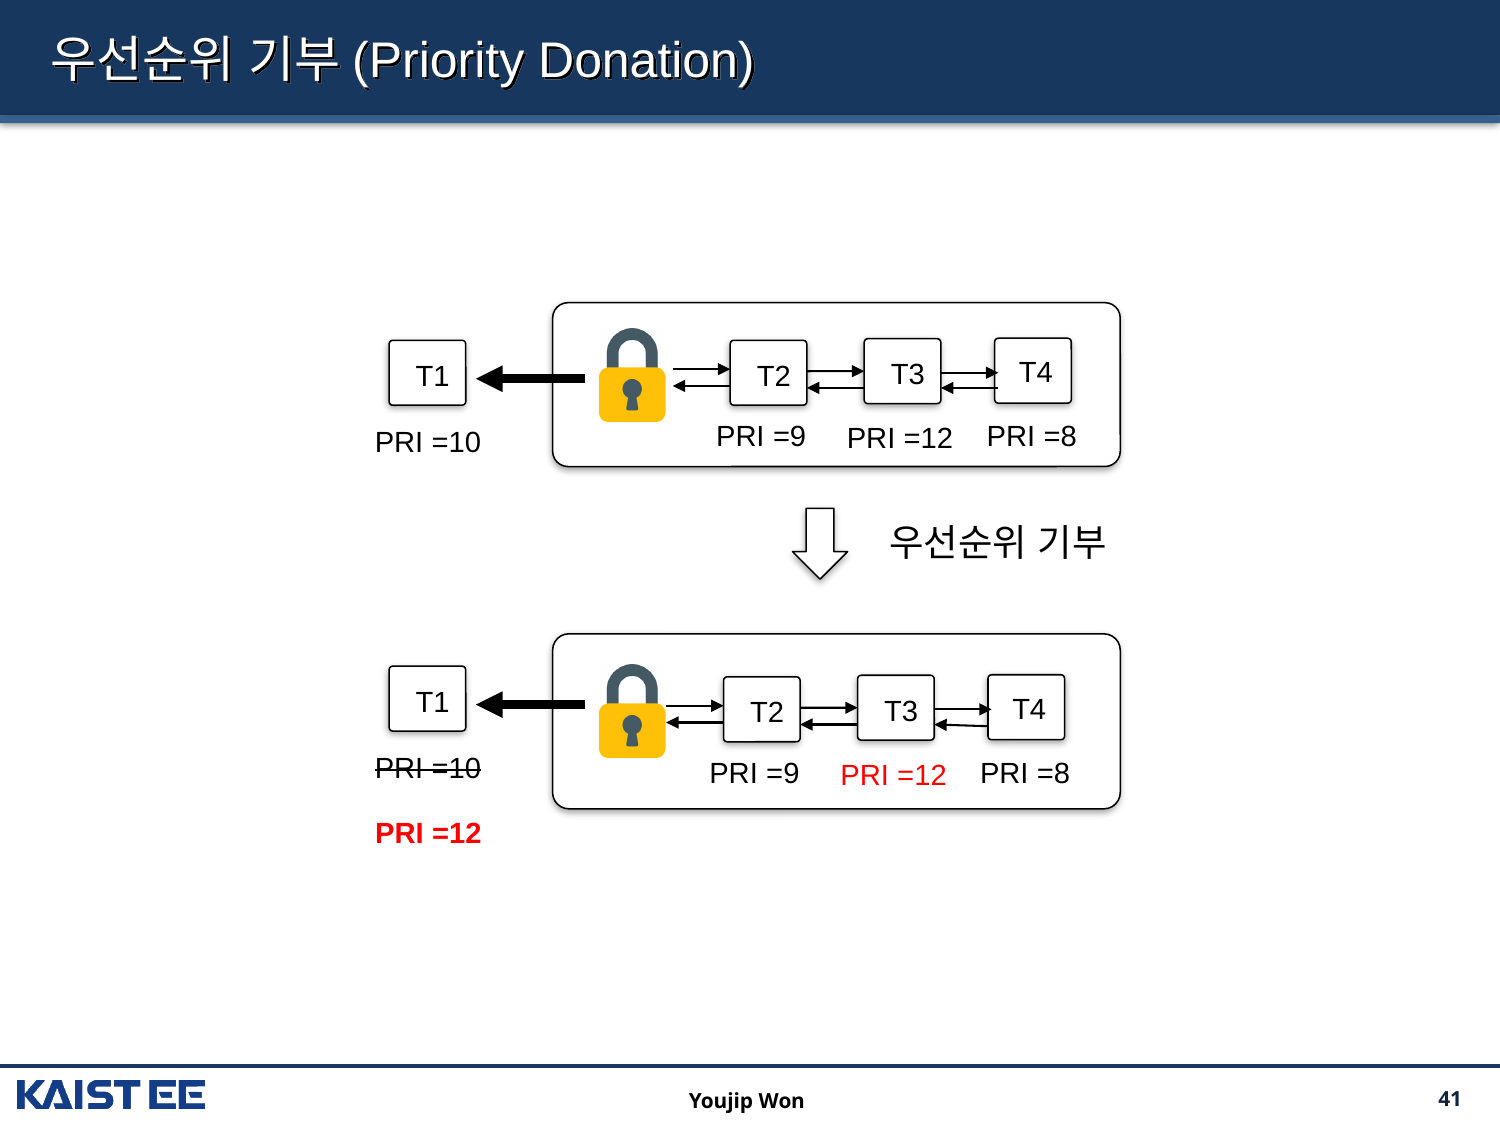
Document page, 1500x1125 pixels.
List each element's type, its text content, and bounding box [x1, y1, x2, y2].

text_box PRI =9 [694, 746, 841, 797]
title 우선순위 기부(Priority Donation) [34, 8, 1477, 106]
text_box PRI =10 [360, 416, 507, 466]
text_box PRI =9 [701, 410, 848, 460]
text_box [720, 673, 804, 745]
text_box [984, 671, 1068, 743]
text_box T4 [997, 682, 1063, 733]
picture [584, 663, 679, 758]
text_box PRI =12 [832, 412, 979, 463]
text_box PRI =8 [965, 746, 1088, 797]
text_box T3 [876, 348, 941, 398]
text_box PRI =8 [971, 410, 1094, 460]
text_box [727, 337, 811, 409]
text_box PRI =10 [360, 742, 507, 792]
text_box [549, 299, 1124, 470]
picture [584, 328, 679, 422]
text_box [991, 335, 1075, 407]
text_box [549, 630, 1124, 812]
text_box PRI =12 [825, 748, 972, 799]
text_box T1 [400, 349, 466, 400]
text_box [861, 335, 944, 407]
picture [17, 1080, 205, 1109]
text_box T2 [735, 686, 801, 737]
text_box T1 [400, 675, 466, 726]
text_box PRI =12 [360, 807, 507, 858]
text_box [854, 672, 938, 744]
text_box T4 [1004, 346, 1070, 396]
footer Youjip Won [497, 1079, 997, 1117]
text_box [385, 663, 469, 735]
text_box 우선순위 기부 [874, 511, 1123, 572]
text_box [385, 337, 469, 409]
text_box T3 [869, 684, 935, 735]
text_box T2 [742, 349, 807, 400]
text_box [789, 505, 851, 583]
slide_number 41 [1306, 1081, 1483, 1118]
